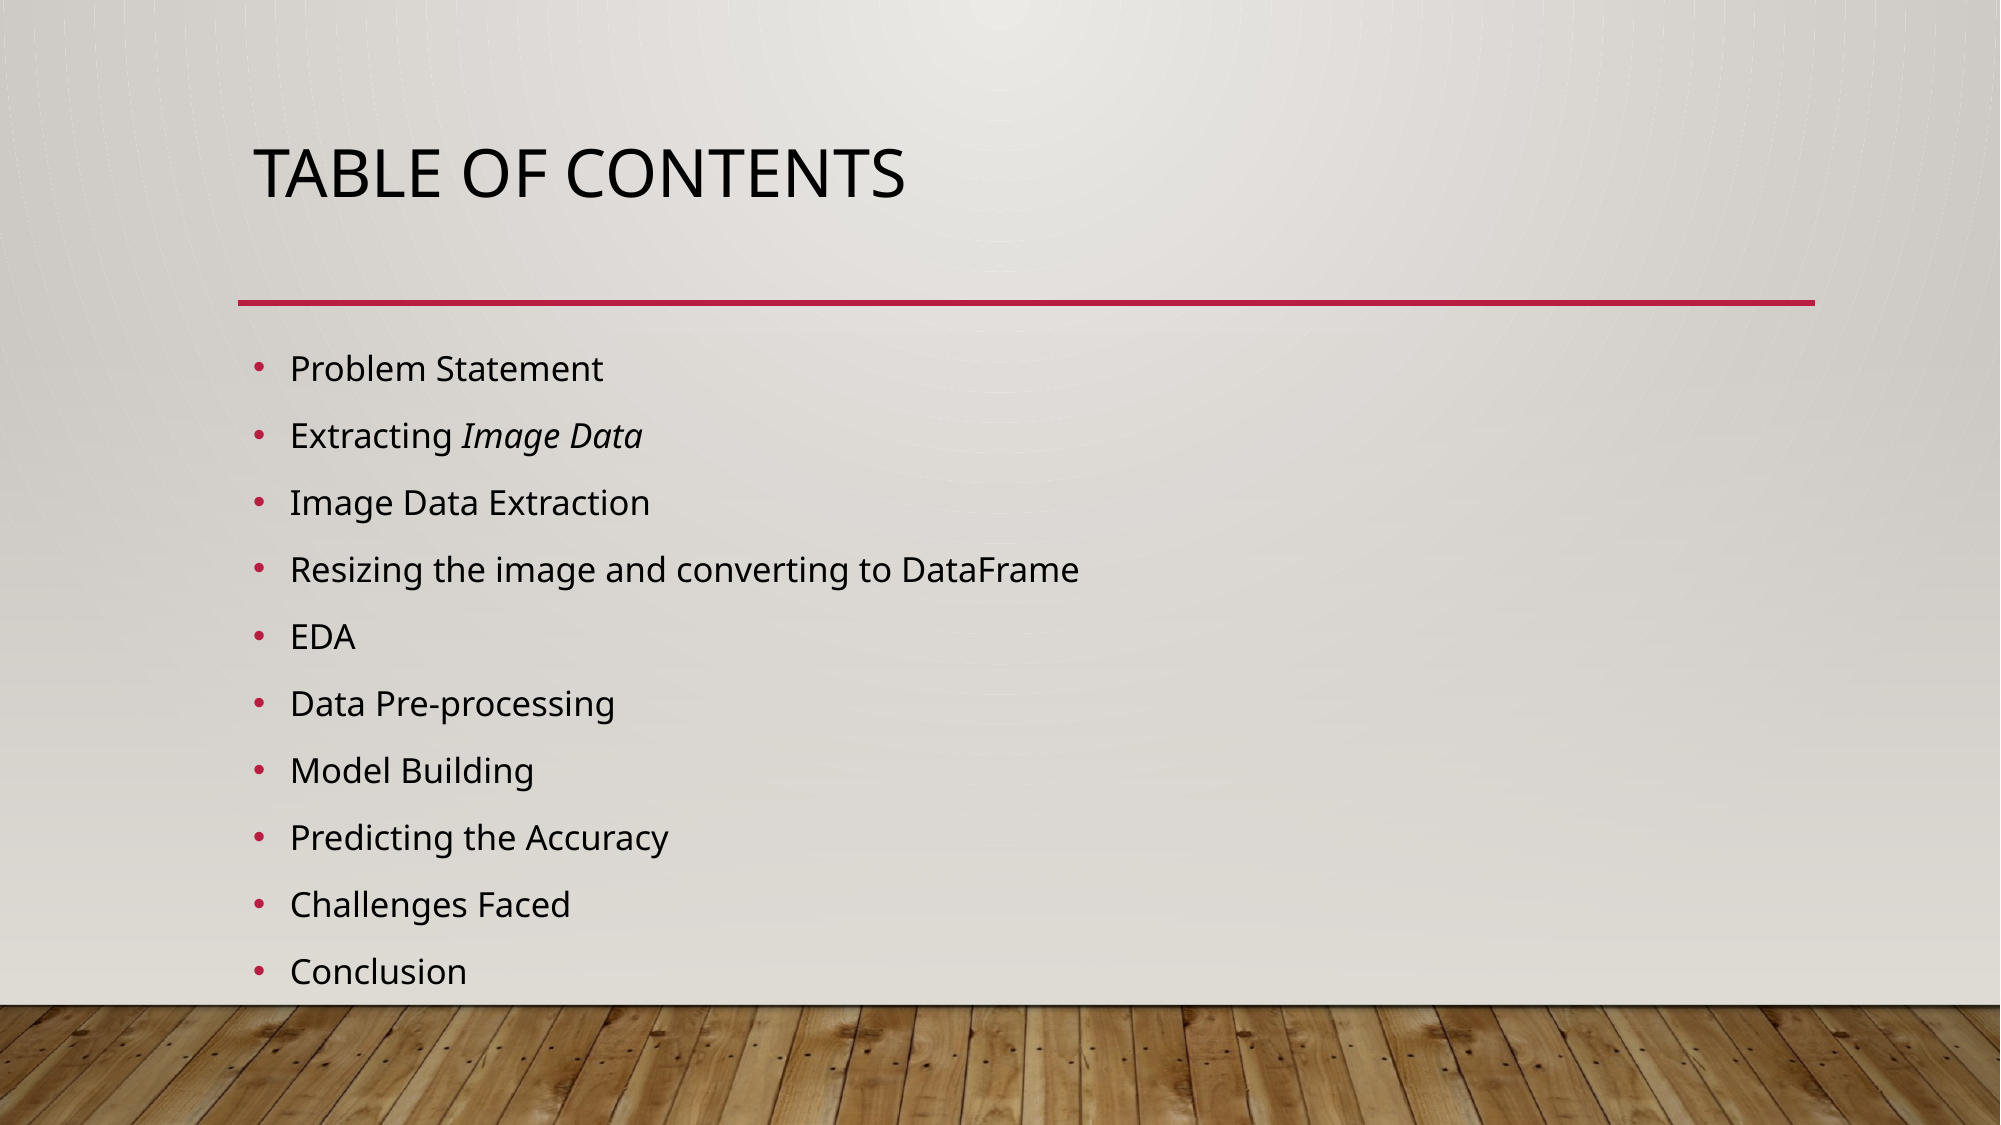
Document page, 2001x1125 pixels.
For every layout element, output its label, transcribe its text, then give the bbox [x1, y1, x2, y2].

picture [0, 1005, 2000, 1125]
list Problem Statement Extracting Image Data Image Data Extraction Resizing the image and converting to DataFrame EDA Data Pre-processing Model Building Predicting the Accuracy Challenges Faced Conclusion [238, 330, 1814, 1006]
title TABLE OF CONTENTS [238, 131, 1814, 305]
